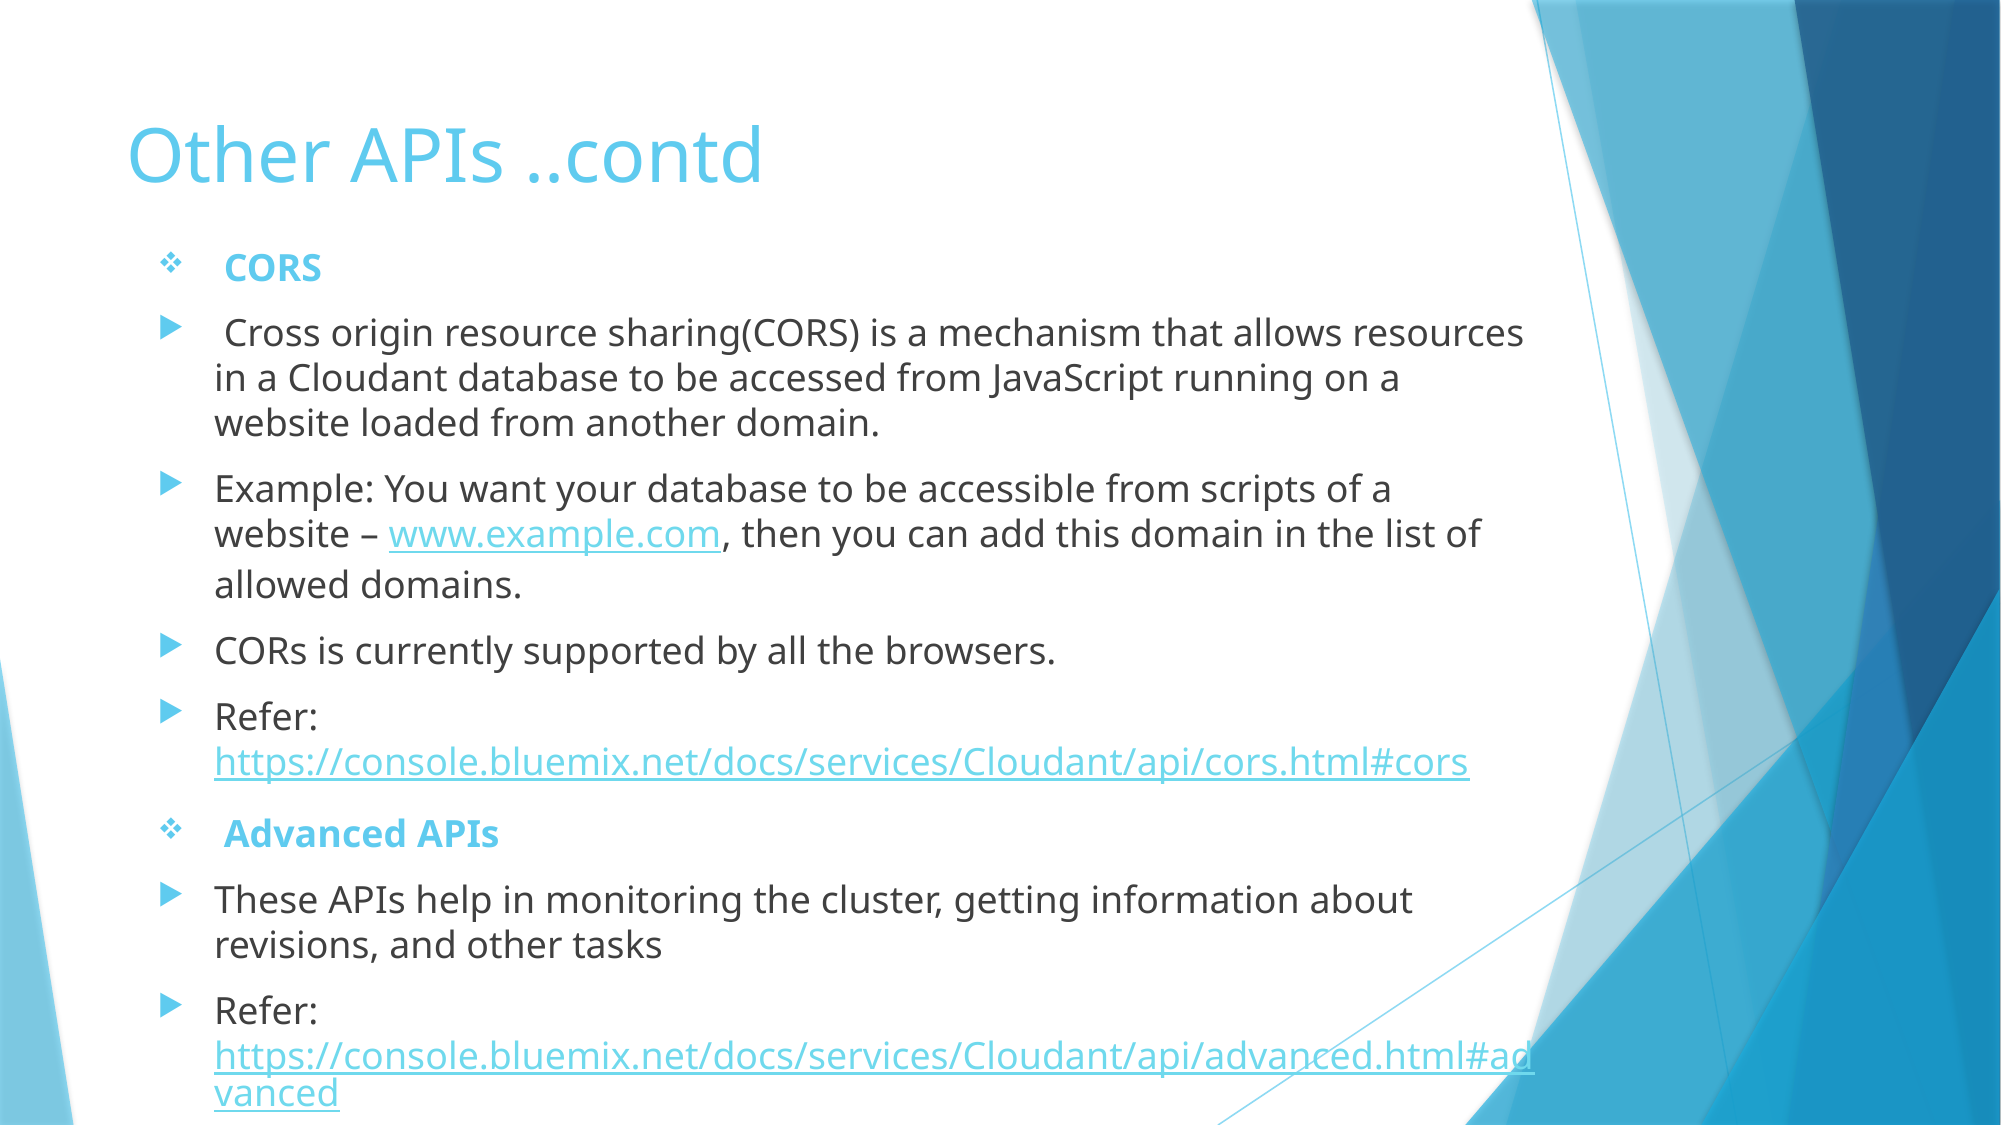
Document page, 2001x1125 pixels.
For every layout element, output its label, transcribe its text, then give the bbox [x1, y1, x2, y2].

list CORS Cross origin resource sharing(CORS) is a mechanism that allows resources in a Cloudant database to be accessed from JavaScript running on a website loaded from another domain. Example: You want your database to be accessible from scripts of a website – www.example.com, then you can add this domain in the list of allowed domains. CORs is currently supported by all the browsers. Refer: https://console.bluemix.net/docs/services/Cloudant/api/cors.html#cors Advanced APIs These APIs help in monitoring the cluster, getting information about revisions, and other tasks Refer: https://console.bluemix.net/docs/services/Cloudant/api/advanced.html#advanced [142, 236, 1553, 873]
title Other APIs ..contd [111, 99, 1522, 317]
